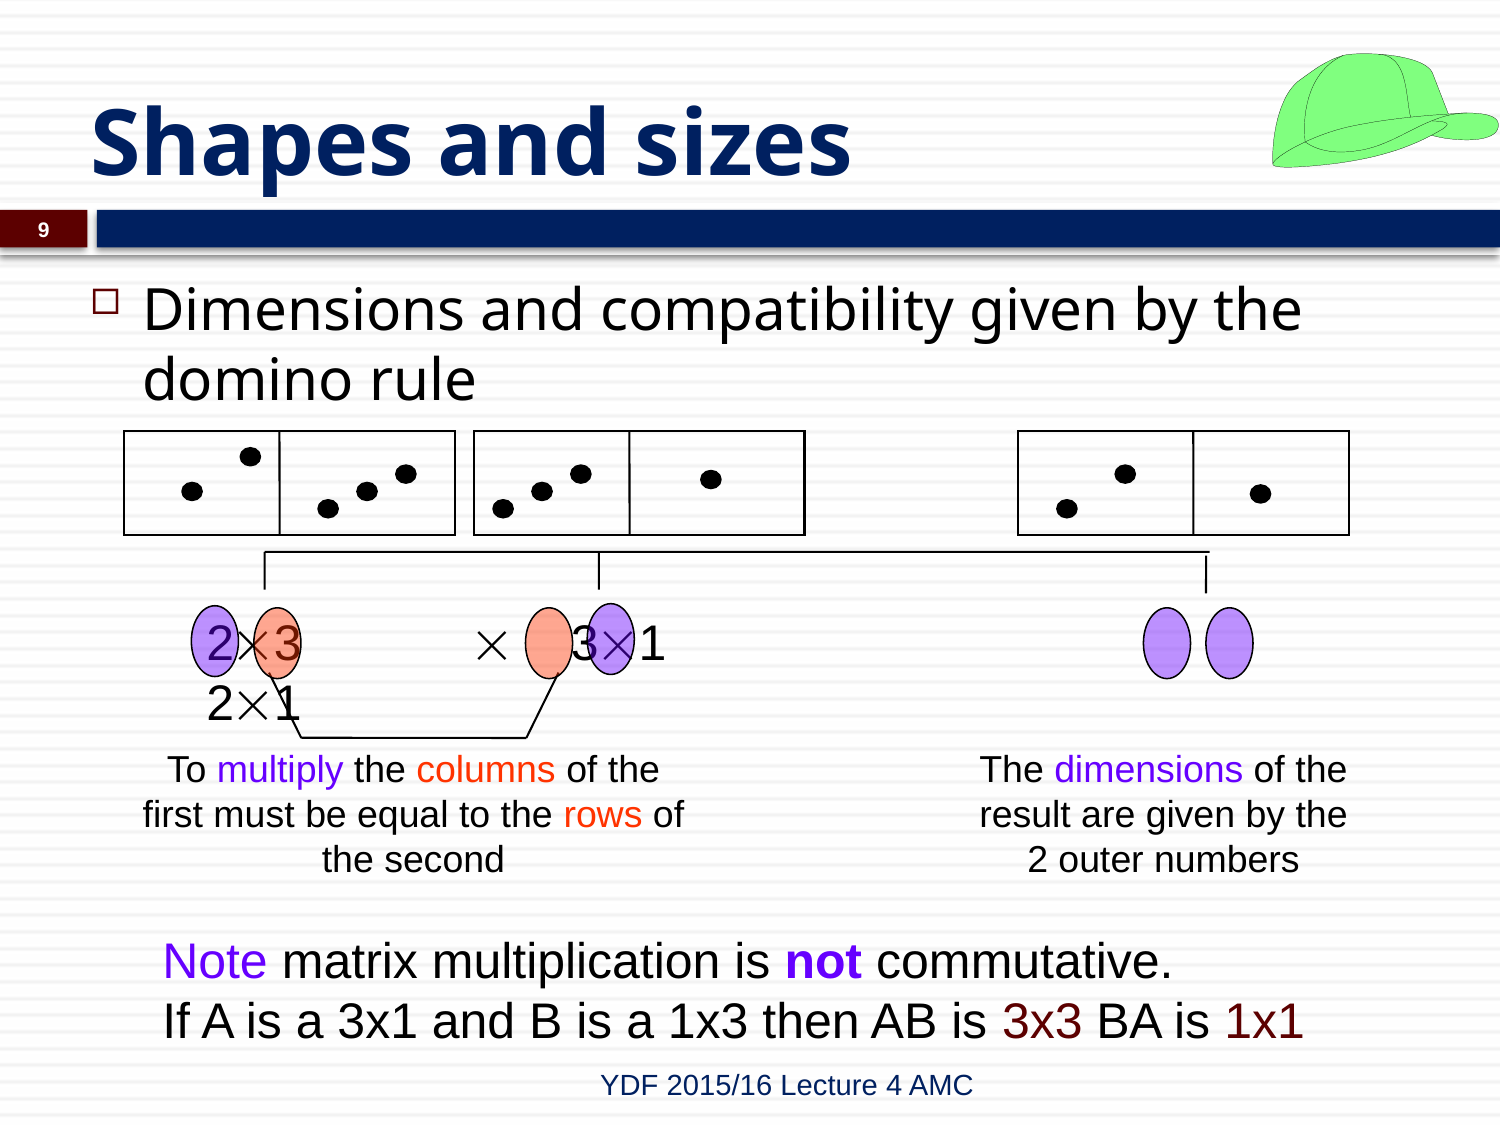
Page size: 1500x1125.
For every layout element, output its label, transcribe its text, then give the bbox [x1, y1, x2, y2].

text_box The dimensions of the result are given by the 2 outer numbers [950, 737, 1376, 888]
title Shapes and sizes [74, 44, 1426, 233]
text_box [123, 430, 1350, 739]
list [1270, 51, 1500, 169]
list Dimensions and compatibility given by the domino rule [74, 264, 1400, 1006]
footer YDF 2015/16 Lecture 4 AMC [99, 1053, 990, 1114]
text_box Note matrix multiplication is not commutative. If A is a 3x1 and B is a 1x3 then AB is 3x3 BA is 1x1 [147, 921, 1388, 1057]
slide_number 9 [0, 208, 88, 249]
text_box To multiply the columns of the first must be equal to the rows of the second [123, 746, 703, 888]
